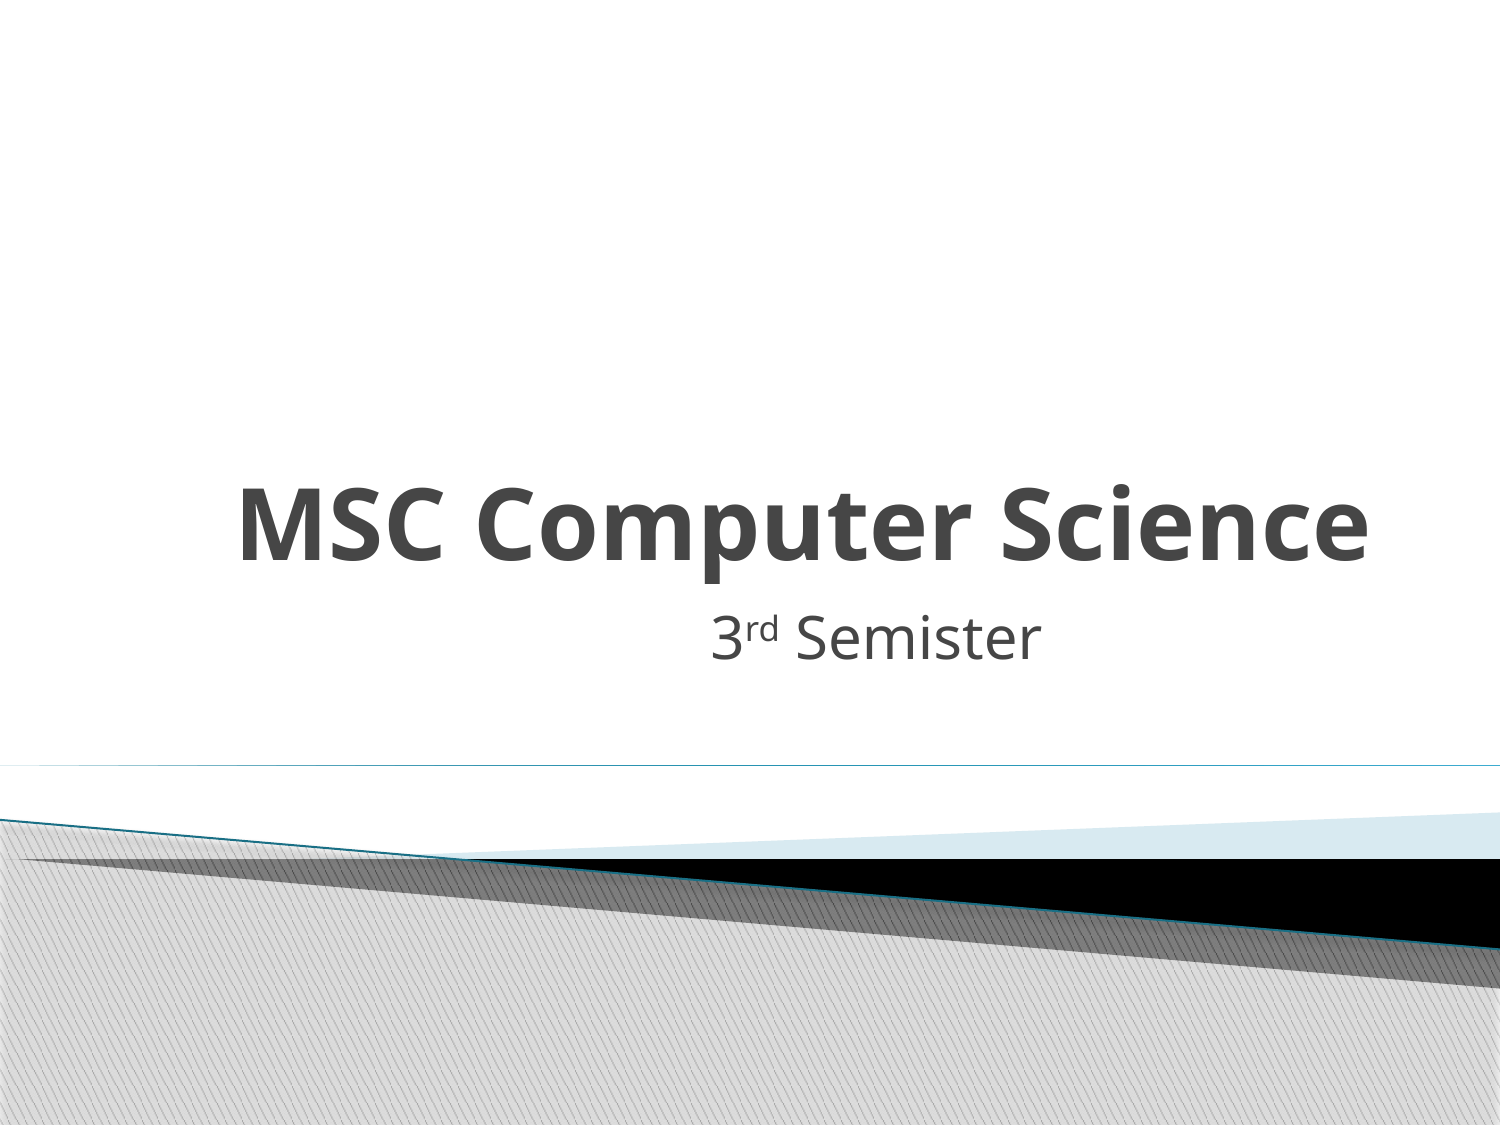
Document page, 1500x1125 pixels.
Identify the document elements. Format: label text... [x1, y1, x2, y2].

subtitle 3rd Semister [398, 539, 1055, 680]
title MSC Computer Science [112, 287, 1388, 588]
picture [5, 859, 1500, 989]
